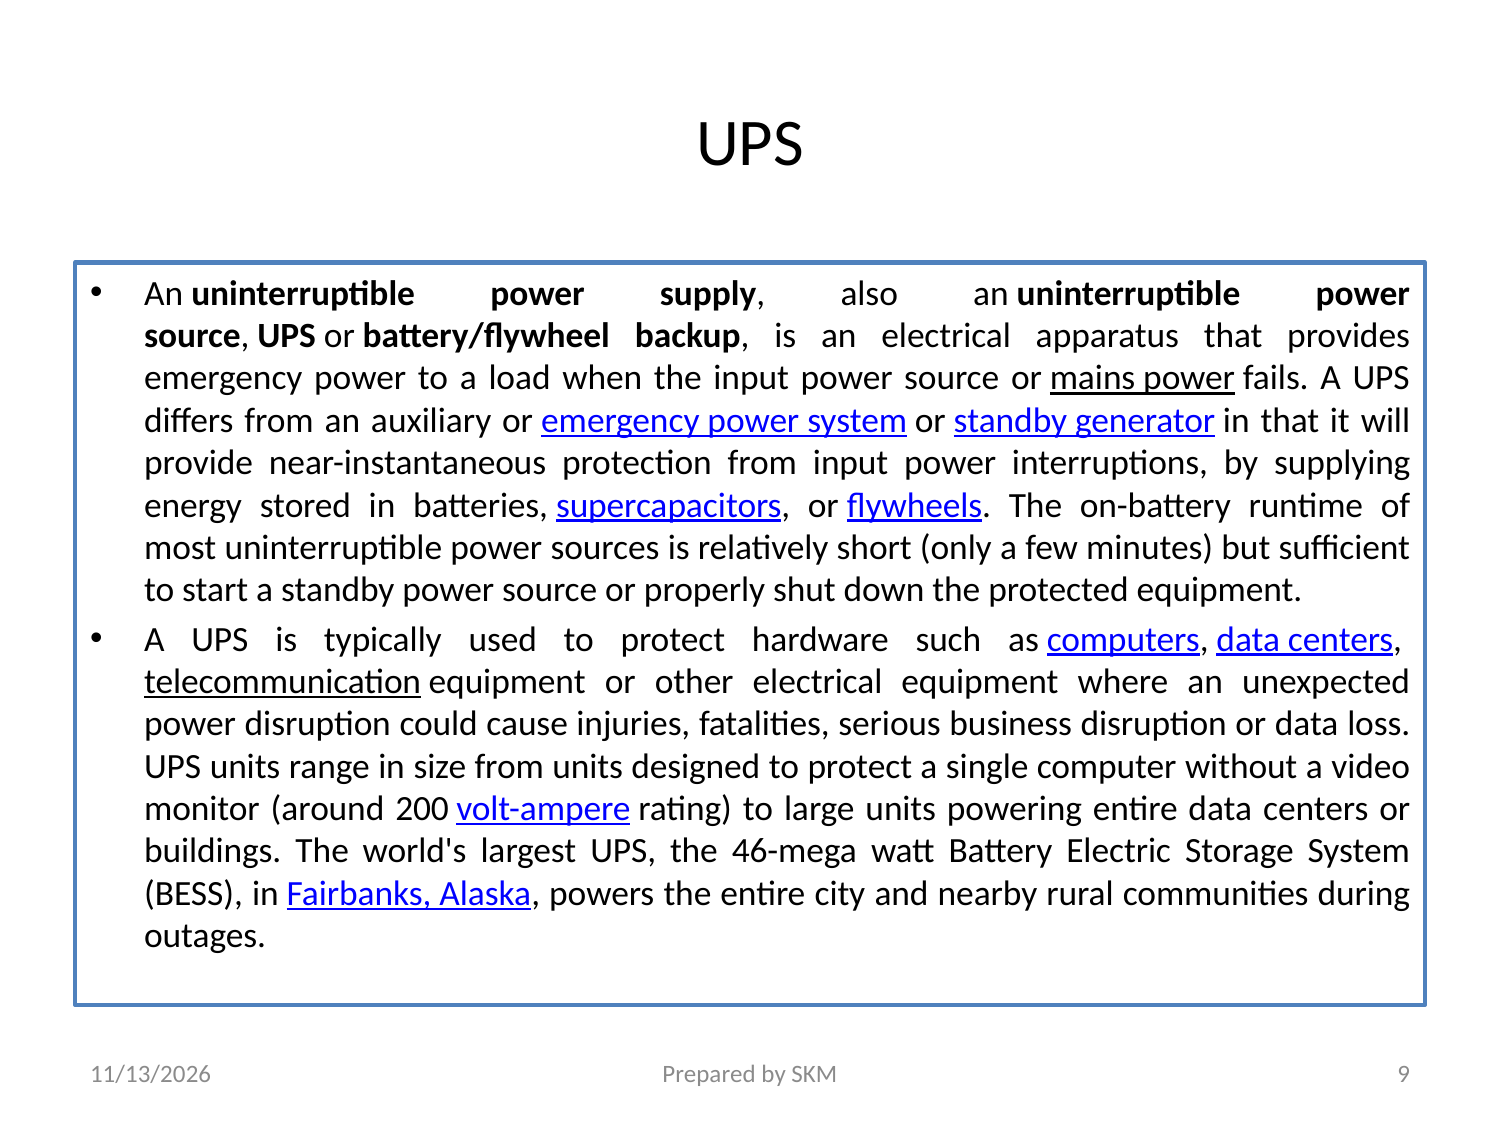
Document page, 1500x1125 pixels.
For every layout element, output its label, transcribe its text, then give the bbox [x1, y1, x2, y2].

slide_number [75, 1042, 425, 1103]
list An uninterruptible power supply, also an uninterruptible power source, UPS or battery/flywheel backup, is an electrical apparatus that provides emergency power to a load when the input power source or mains power fails. A UPS differs from an auxiliary or emergency power system or standby generator in that it will provide near-instantaneous protection from input power interruptions, by supplying energy stored in batteries, supercapacitors, or flywheels. The on-battery runtime of most uninterruptible power sources is relatively short (only a few minutes) but sufficient to start a standby power source or properly shut down the protected equipment. A UPS is typically used to protect hardware such as computers, data centers, telecommunication equipment or other electrical equipment where an unexpected power disruption could cause injuries, fatalities, serious business disruption or data loss. UPS units range in size from units designed to protect a single computer without a video monitor (around 200 volt-ampere rating) to large units powering entire data centers or buildings. The world's largest UPS, the 46-mega watt Battery Electric Storage System (BESS), in Fairbanks, Alaska, powers the entire city and nearby rural communities during outages. [73, 260, 1427, 1007]
footer Prepared by SKM [512, 1042, 988, 1103]
title UPS [75, 45, 1425, 233]
slide_number 9 [1074, 1042, 1425, 1103]
